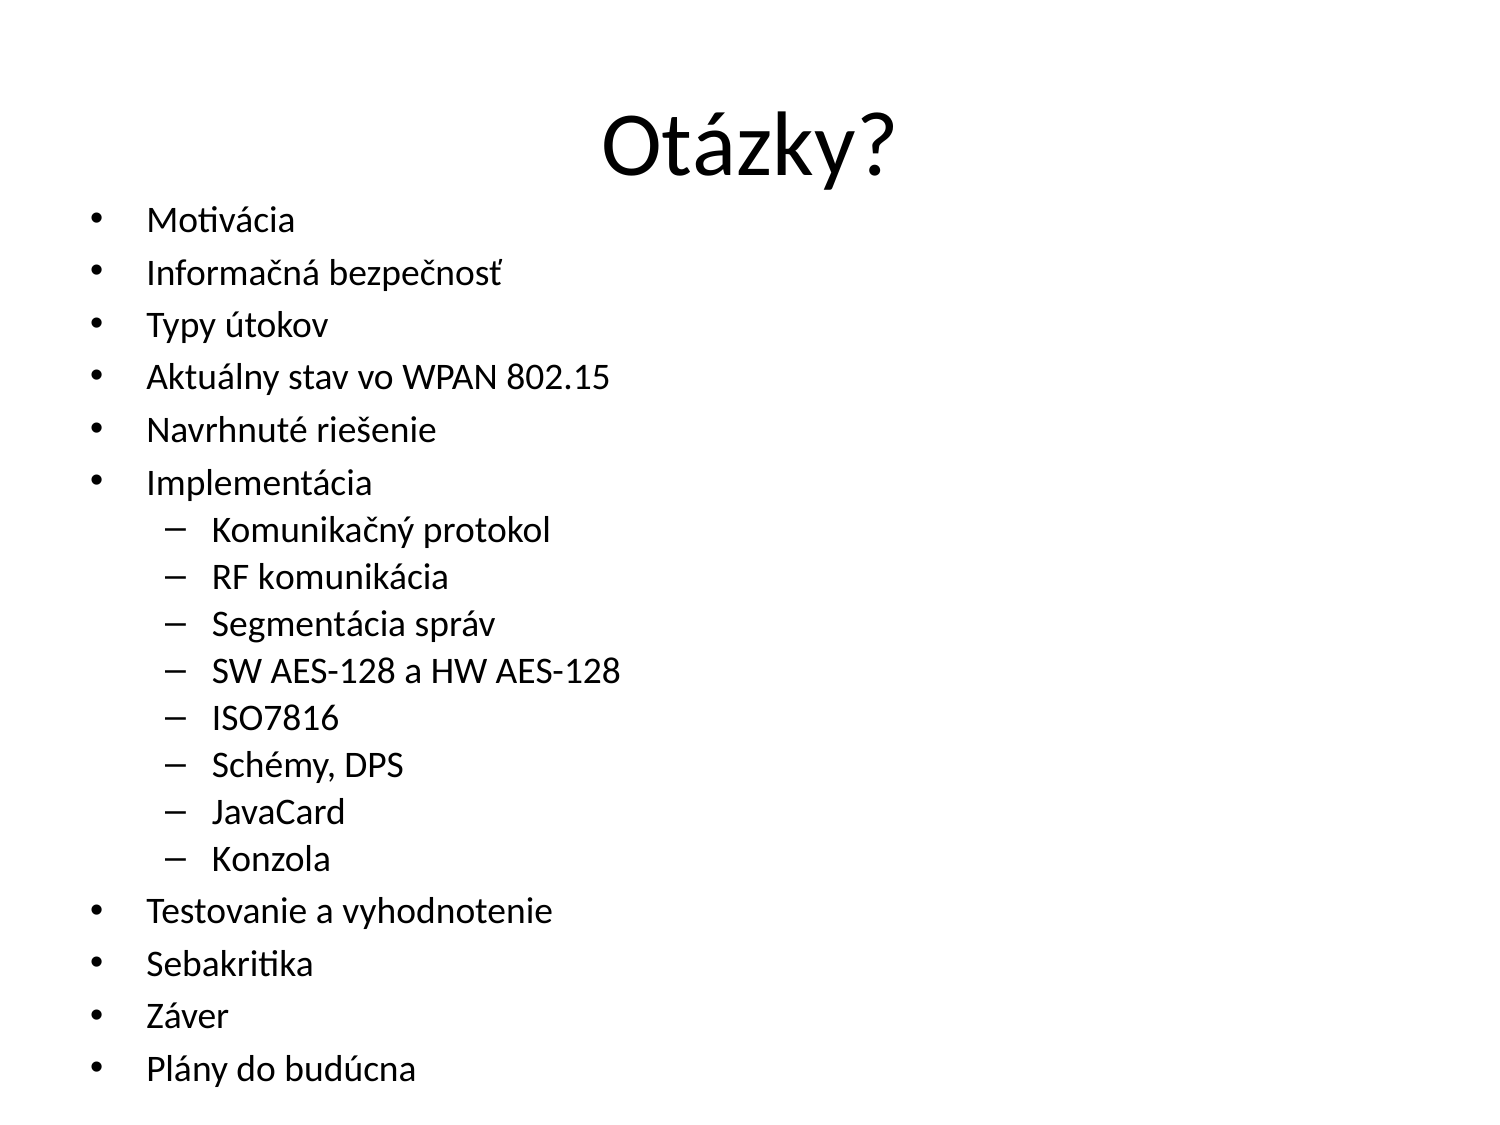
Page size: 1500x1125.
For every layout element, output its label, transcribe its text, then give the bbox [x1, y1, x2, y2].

title Otázky? [75, 45, 1425, 187]
list Motivácia Informačná bezpečnosť Typy útokov Aktuálny stav vo WPAN 802.15 Navrhnuté riešenie Implementácia Komunikačný protokol RF komunikácia Segmentácia správ SW AES-128 a HW AES-128 ISO7816 Schémy, DPS JavaCard Konzola Testovanie a vyhodnotenie Sebakritika Záver Plány do budúcna [75, 187, 1425, 1100]
